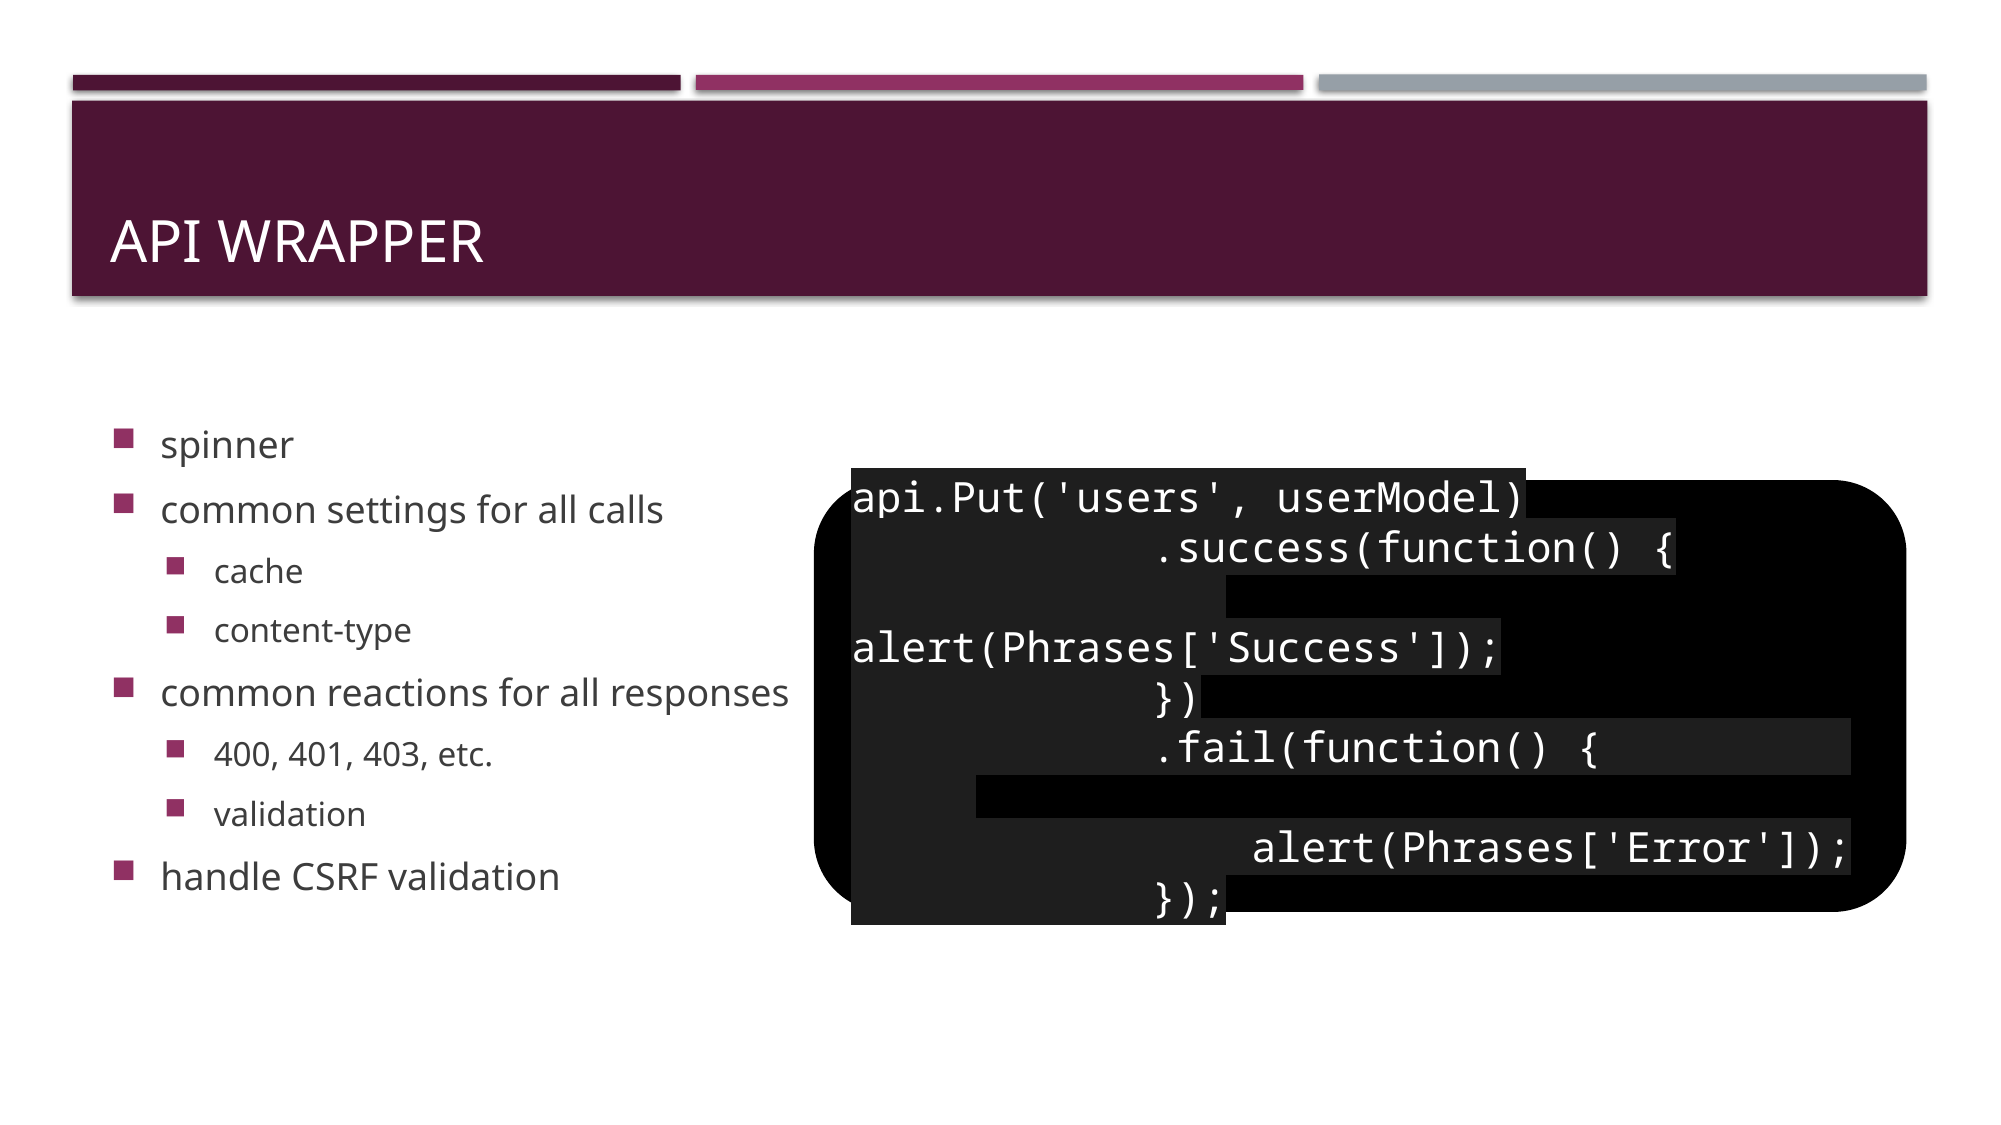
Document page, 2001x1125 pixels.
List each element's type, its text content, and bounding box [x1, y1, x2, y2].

text_box api.Put('users', userModel) .success(function() { alert(Phrases['Success']); }) .fail(function() { alert(Phrases['Error']); }); [813, 480, 1907, 912]
list spinner common settings for all calls cache content-type common reactions for all responses 400, 401, 403, etc. validation handle CSRF validation [95, 357, 1905, 962]
title API WRAPPER [95, 115, 1905, 282]
